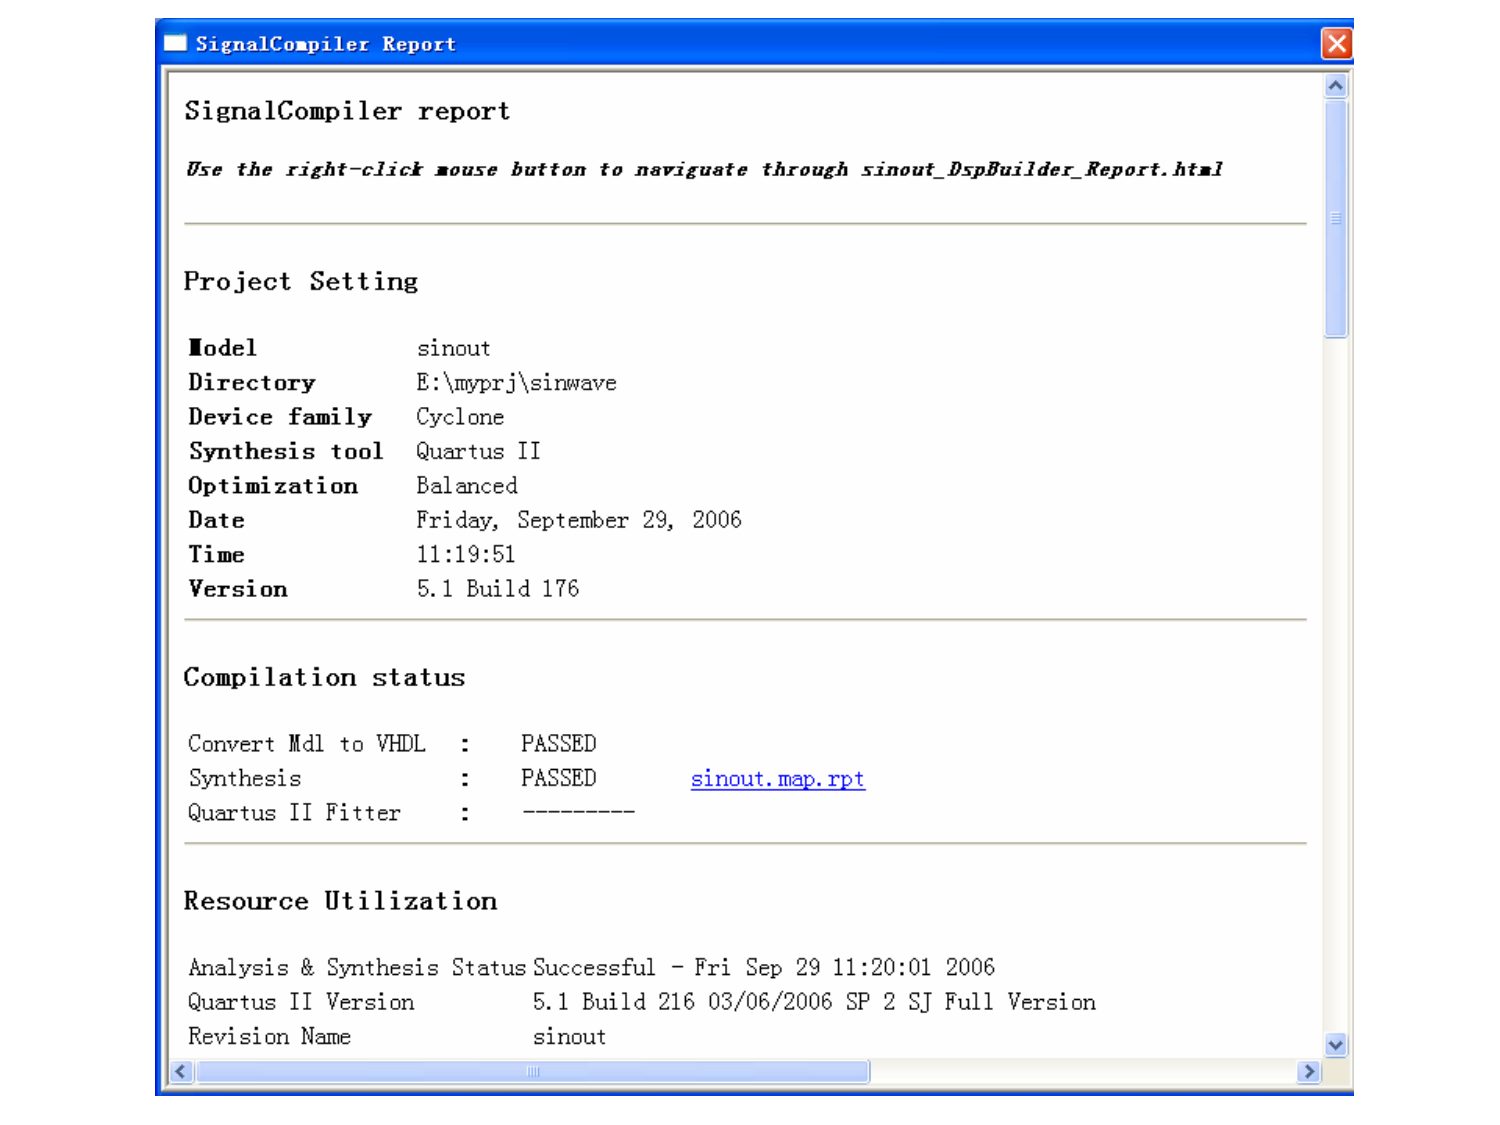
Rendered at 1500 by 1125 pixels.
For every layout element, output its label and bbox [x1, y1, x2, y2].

picture [154, 18, 1354, 1096]
